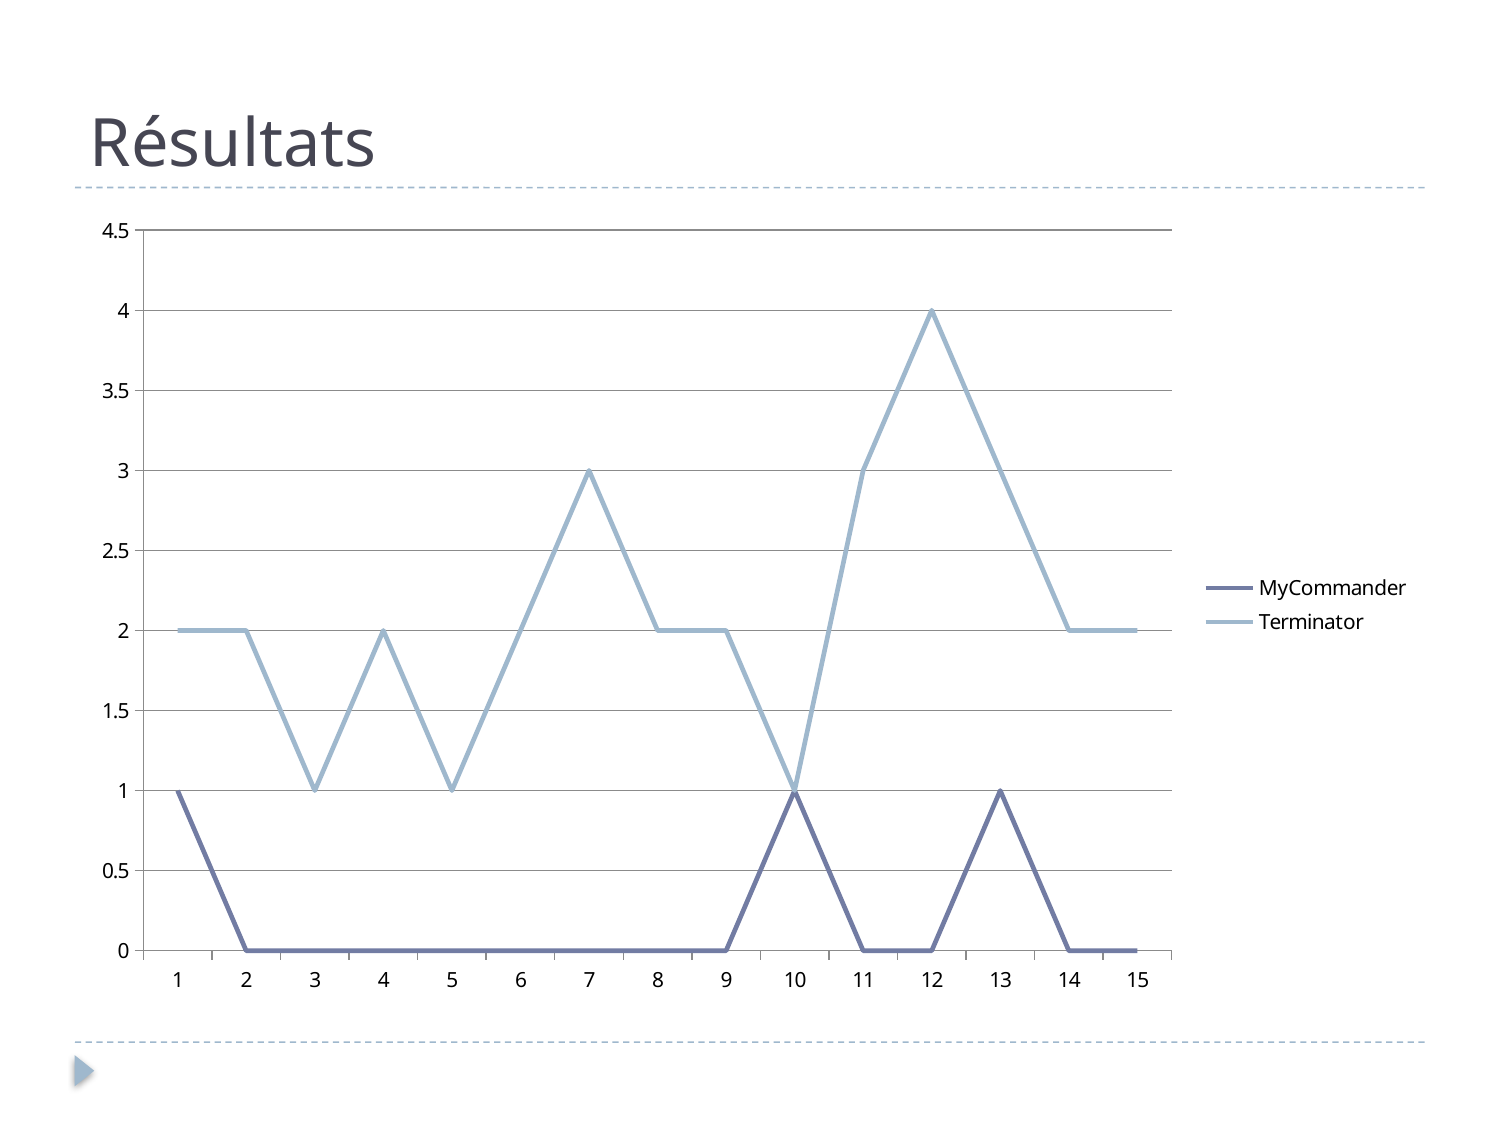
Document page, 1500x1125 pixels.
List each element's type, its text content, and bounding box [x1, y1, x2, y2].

chart [74, 199, 1426, 1011]
title Résultats [75, 24, 1425, 188]
